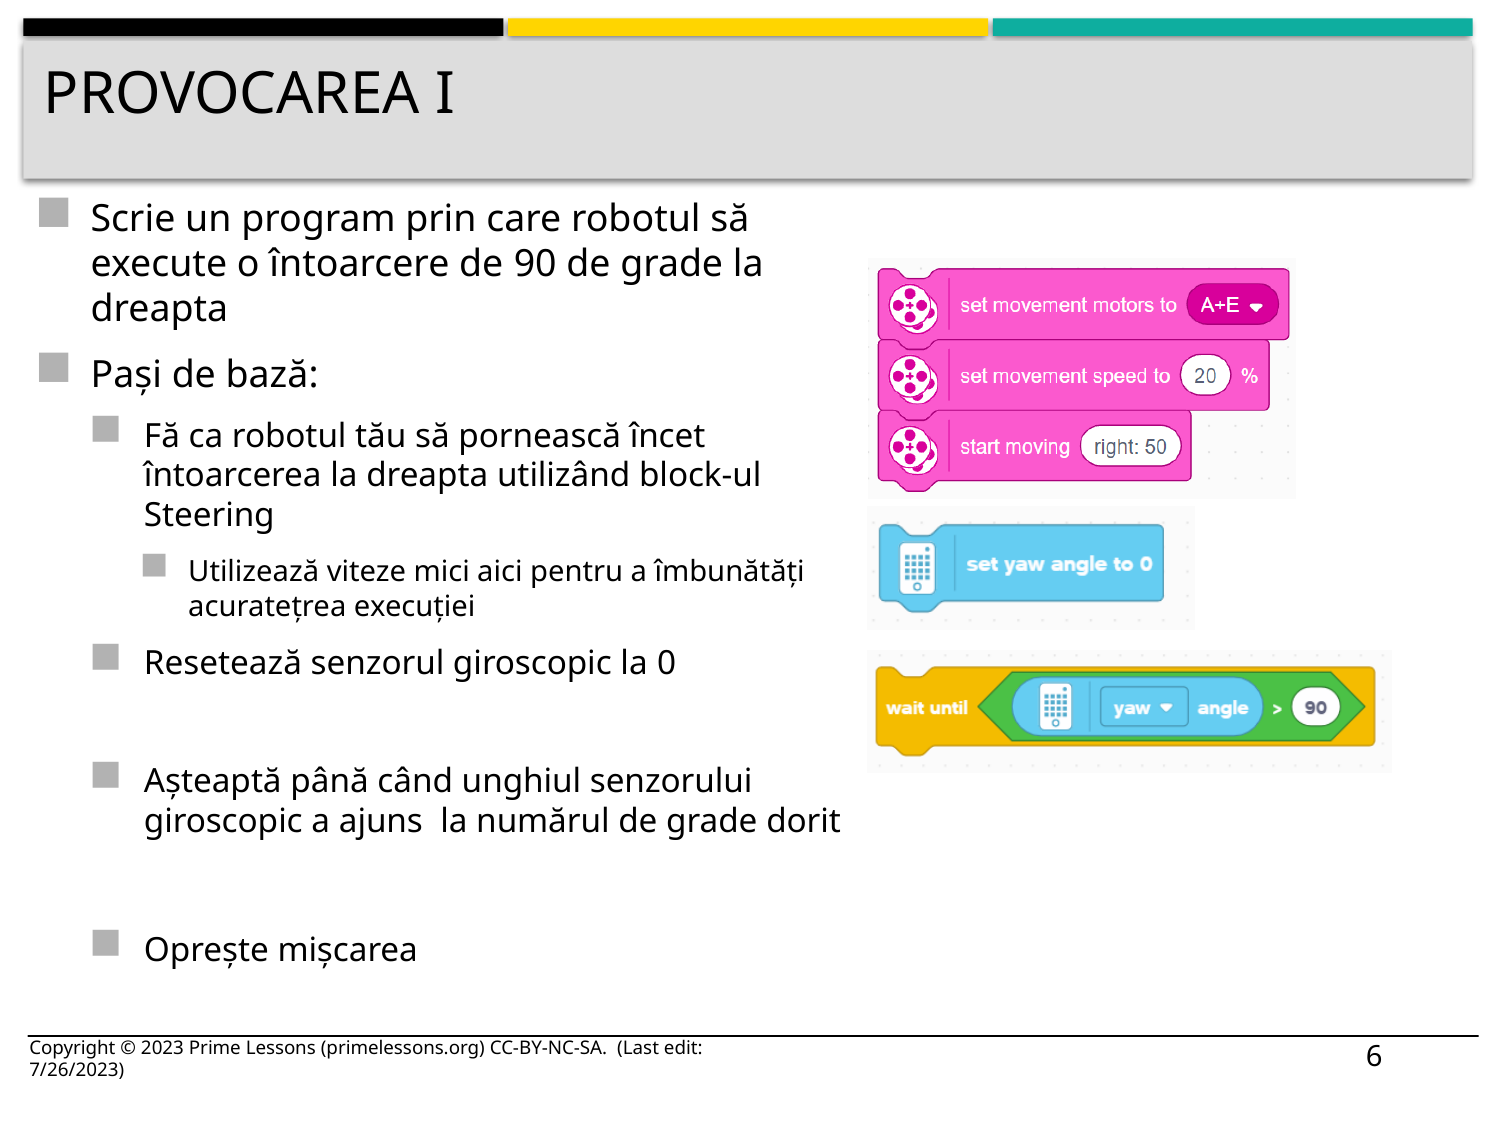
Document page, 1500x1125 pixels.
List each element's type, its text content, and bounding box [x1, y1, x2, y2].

picture [868, 258, 1296, 500]
title provocarea I [28, 48, 1464, 172]
footer Copyright © 2023 Prime Lessons (primelessons.org) CC-BY-NC-SA. (Last edit: 7/26/2023) [14, 1027, 814, 1088]
slide_number 6 [1351, 1030, 1478, 1091]
picture [866, 506, 1195, 630]
picture [866, 650, 1392, 774]
list Scrie un program prin care robotul să execute o întoarcere de 90 de grade la dreapta Pași de bază: Fă ca robotul tău să pornească încet întoarcerea la dreapta utilizând block-ul Steering Utilizează viteze mici aici pentru a îmbunătăți acuratețrea execuției Resetează senzorul giroscopic la 0 Așteaptă până când unghiul senzorului giroscopic a ajuns la numărul de grade dorit Oprește mișcarea [25, 186, 868, 1021]
